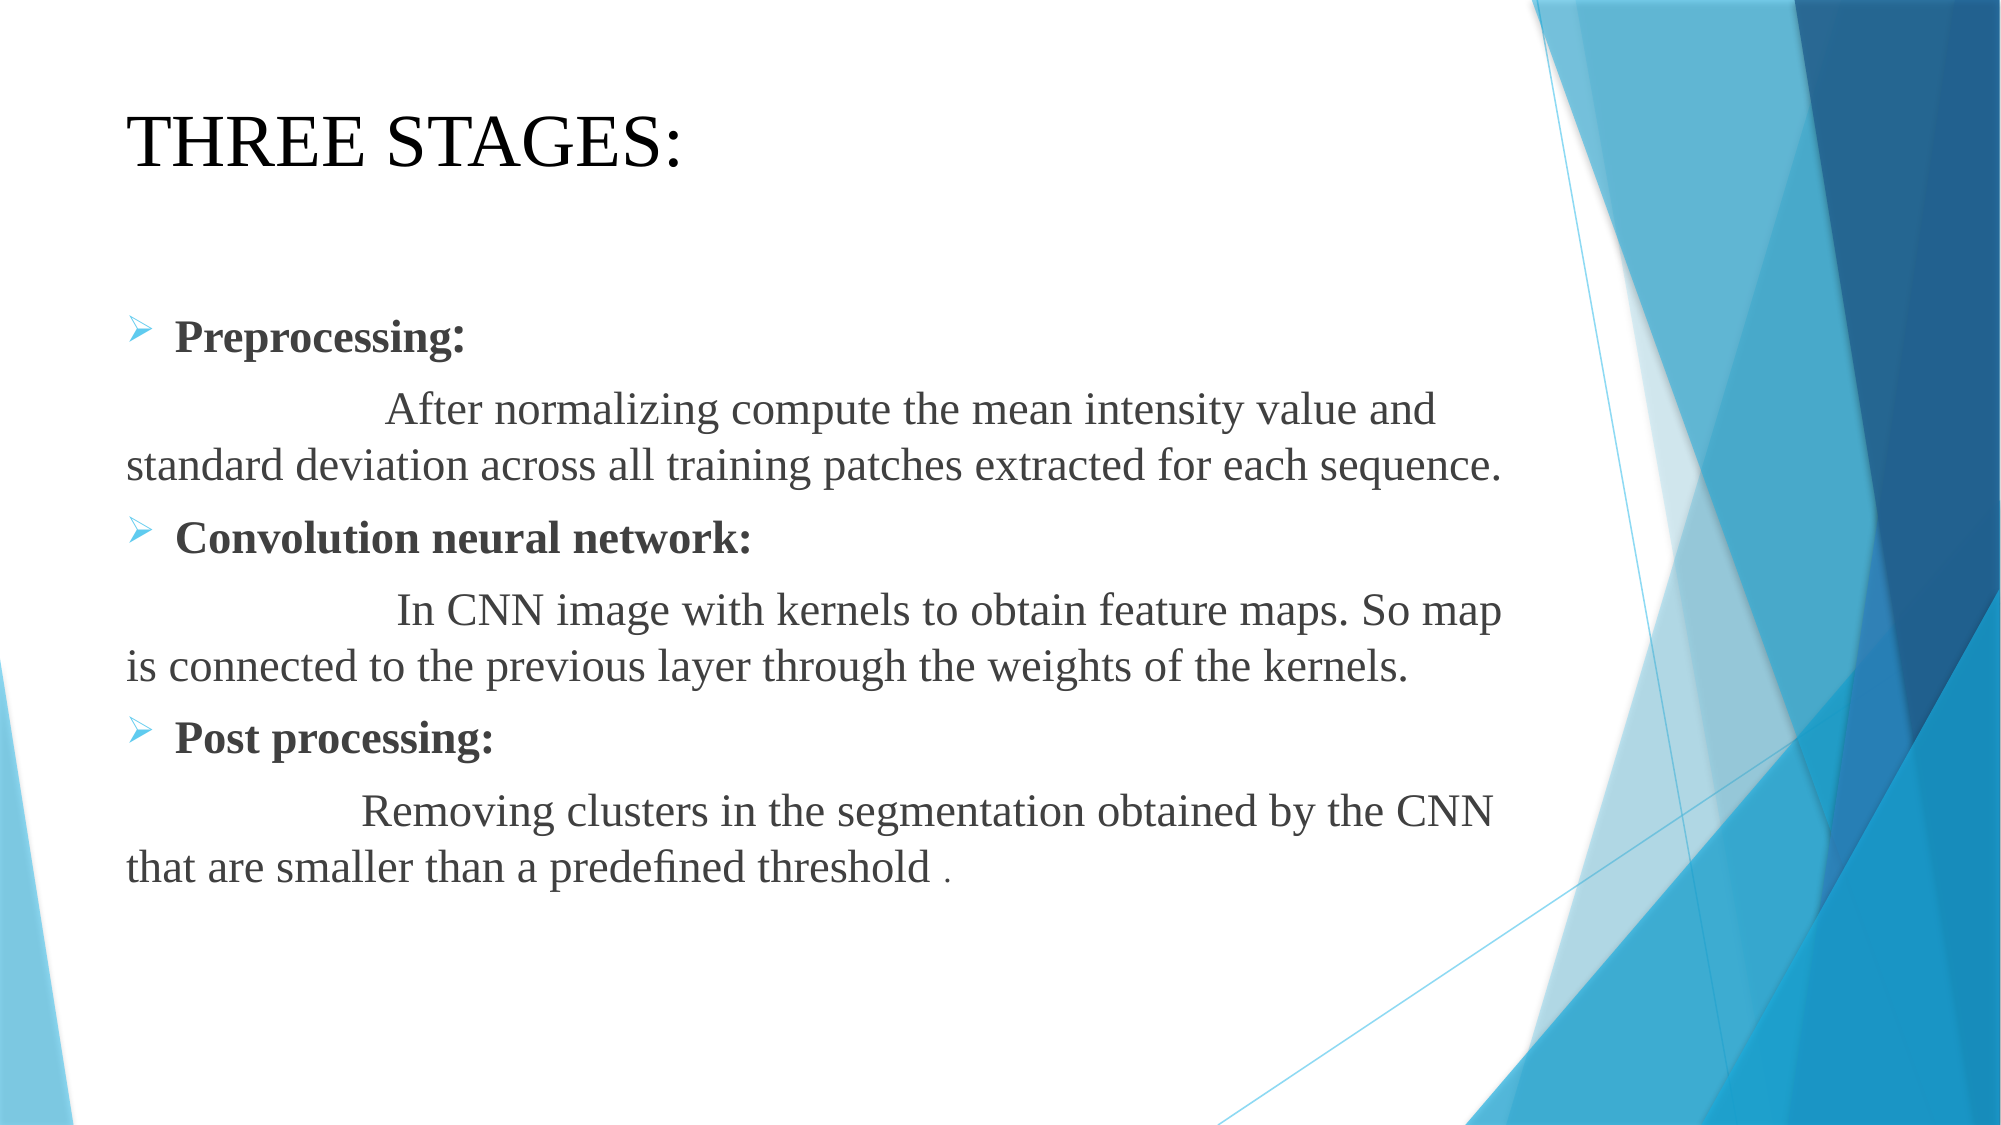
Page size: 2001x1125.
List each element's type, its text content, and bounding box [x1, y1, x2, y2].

title THREE STAGES: [111, 83, 1522, 217]
list Preprocessing: After normalizing compute the mean intensity value and standard deviation across all training patches extracted for each sequence. Convolution neural network: In CNN image with kernels to obtain feature maps. So map is connected to the previous layer through the weights of the kernels. Post processing: Removing clusters in the segmentation obtained by the CNN that are smaller than a predeﬁned threshold . [111, 217, 1522, 991]
